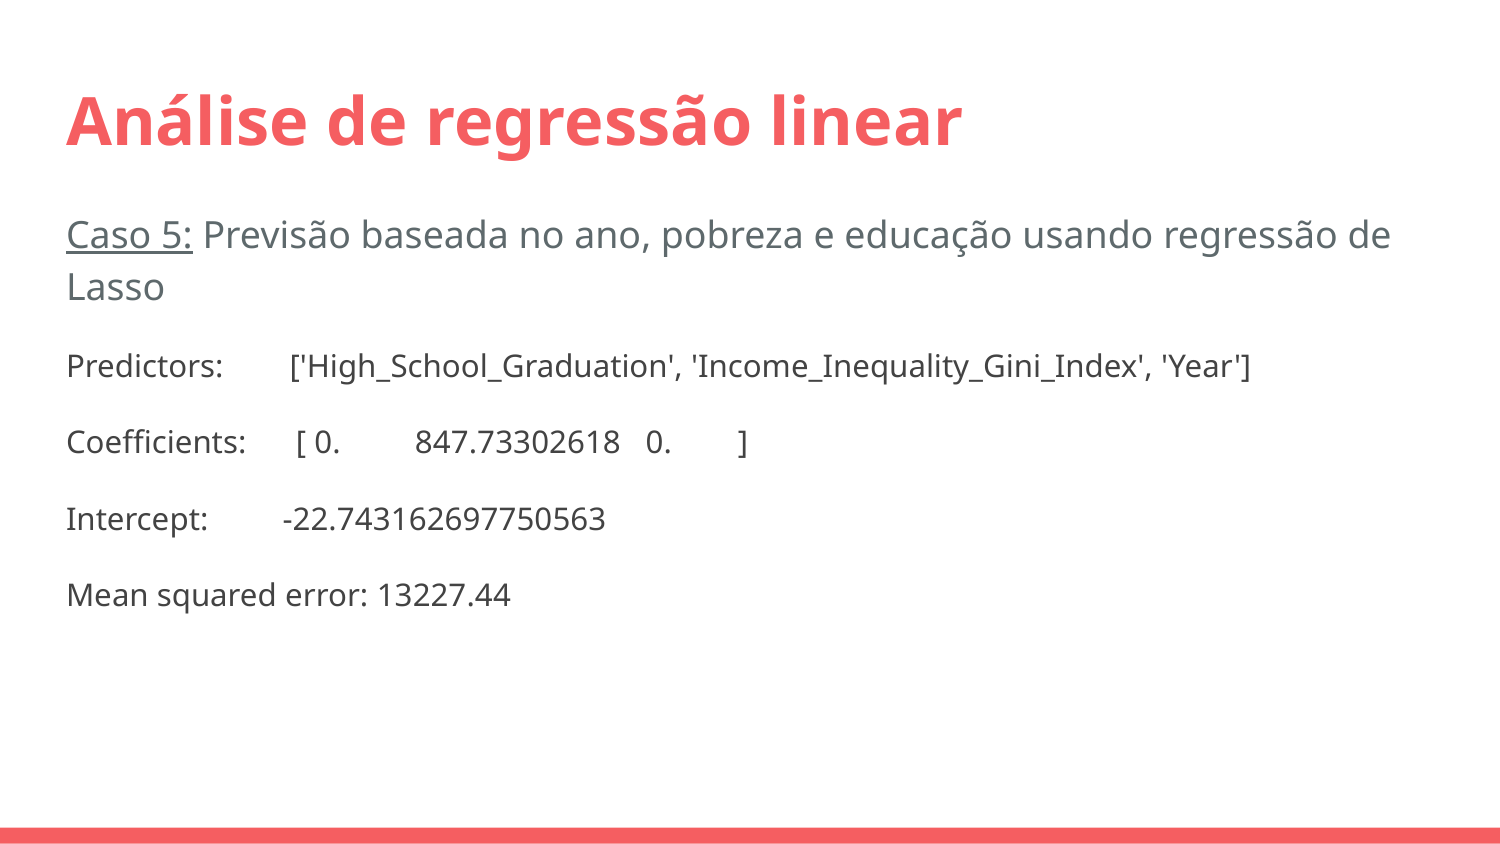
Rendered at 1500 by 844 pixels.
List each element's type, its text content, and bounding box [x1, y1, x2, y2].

title Análise de regressão linear [51, 64, 1449, 167]
list Caso 5: Previsão baseada no ano, pobreza e educação usando regressão de Lasso Predictors: ['High_School_Graduation', 'Income_Inequality_Gini_Index', 'Year'] Coefficients: [ 0. 847.73302618 0. ] Intercept: -22.743162697750563 Mean squared error: 13227.44 [51, 189, 1449, 750]
